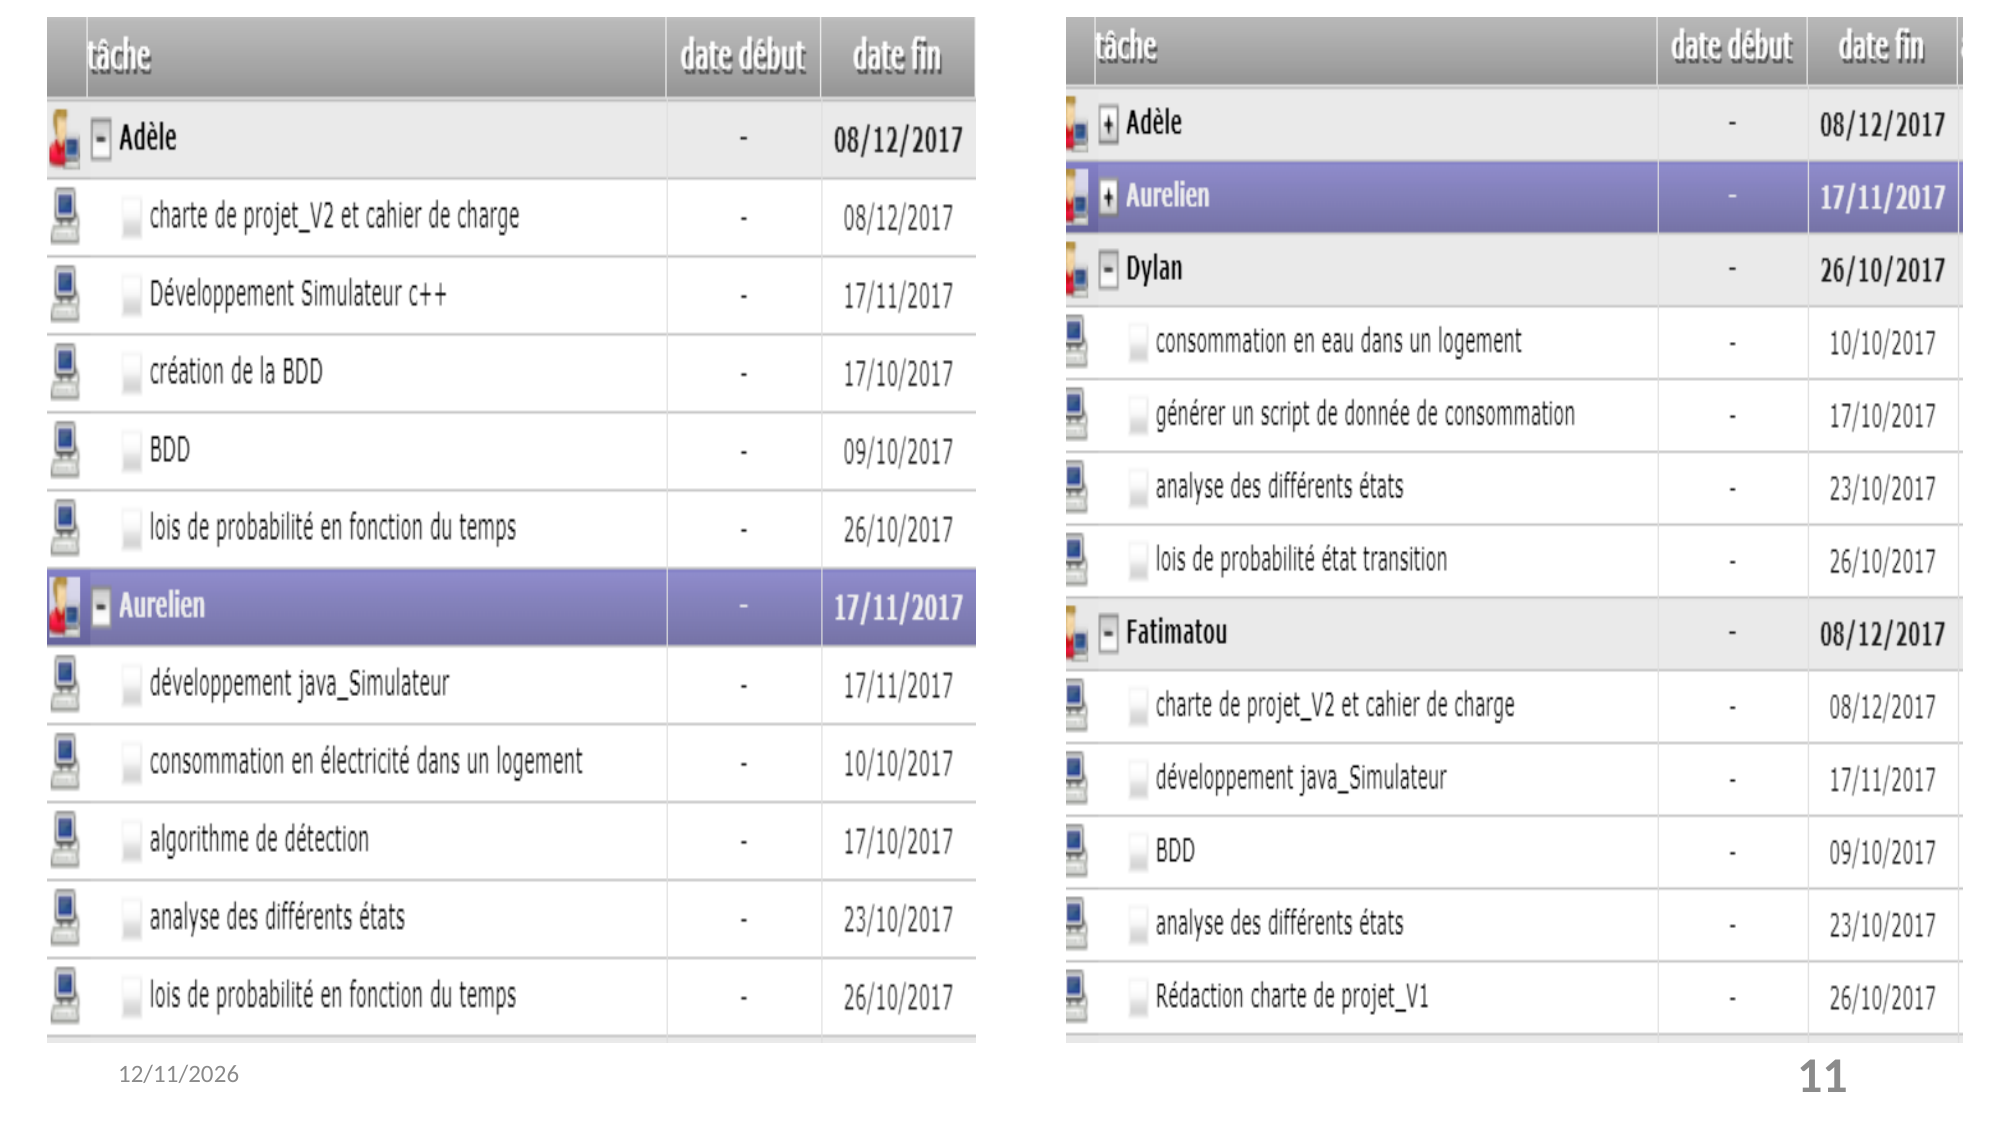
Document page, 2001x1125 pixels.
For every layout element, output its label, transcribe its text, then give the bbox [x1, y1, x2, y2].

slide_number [103, 1043, 441, 1103]
slide_number 11 [1412, 1043, 1863, 1103]
picture [1066, 17, 1963, 1043]
picture [47, 17, 976, 1043]
